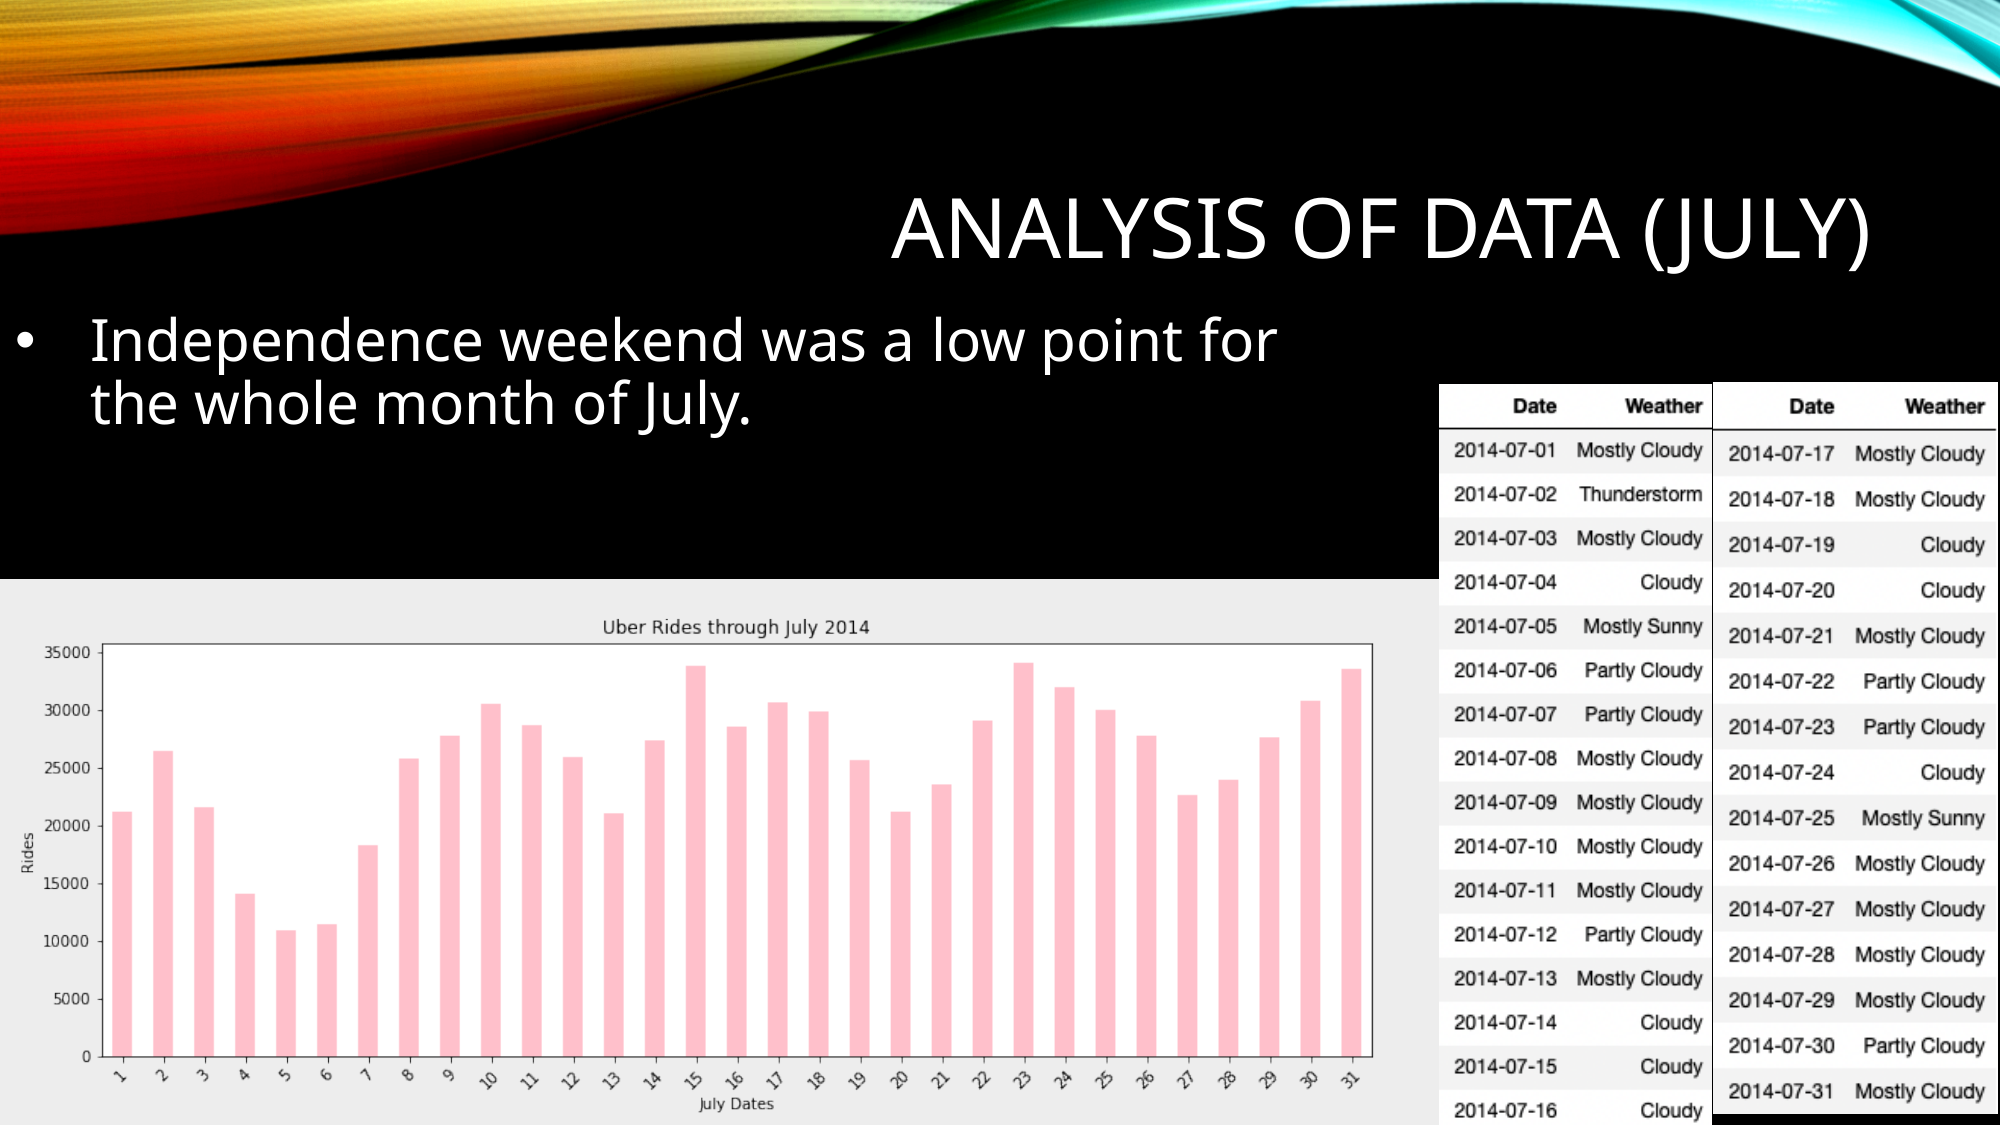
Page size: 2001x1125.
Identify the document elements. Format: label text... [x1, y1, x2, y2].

picture [0, 384, 1713, 1125]
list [1713, 382, 1999, 1114]
picture [0, 0, 2000, 237]
list Independence weekend was a low point for the whole month of July. [0, 303, 1387, 578]
title Analysis of data (July) [474, 125, 1888, 338]
